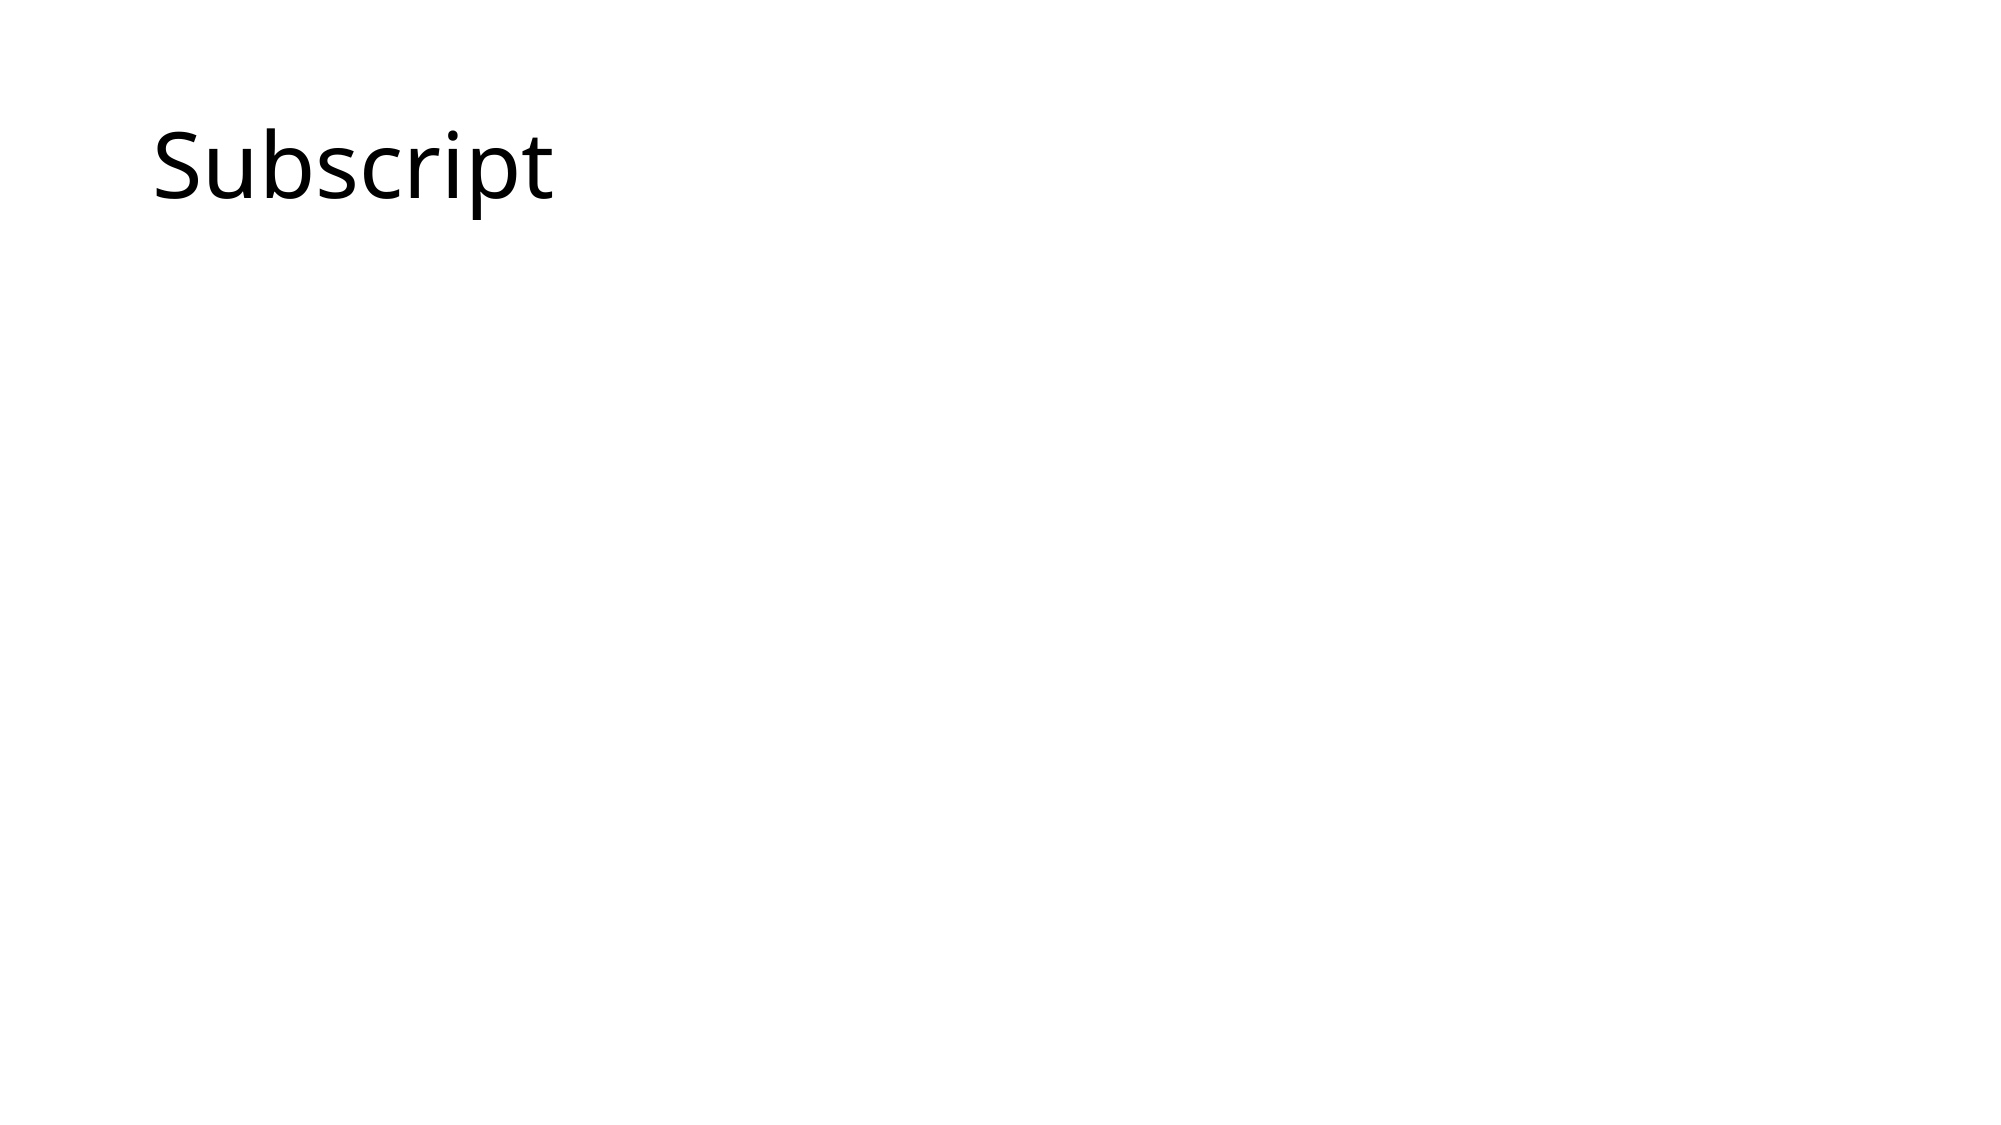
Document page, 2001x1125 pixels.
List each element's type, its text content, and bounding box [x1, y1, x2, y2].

title Subscript [137, 59, 1863, 278]
